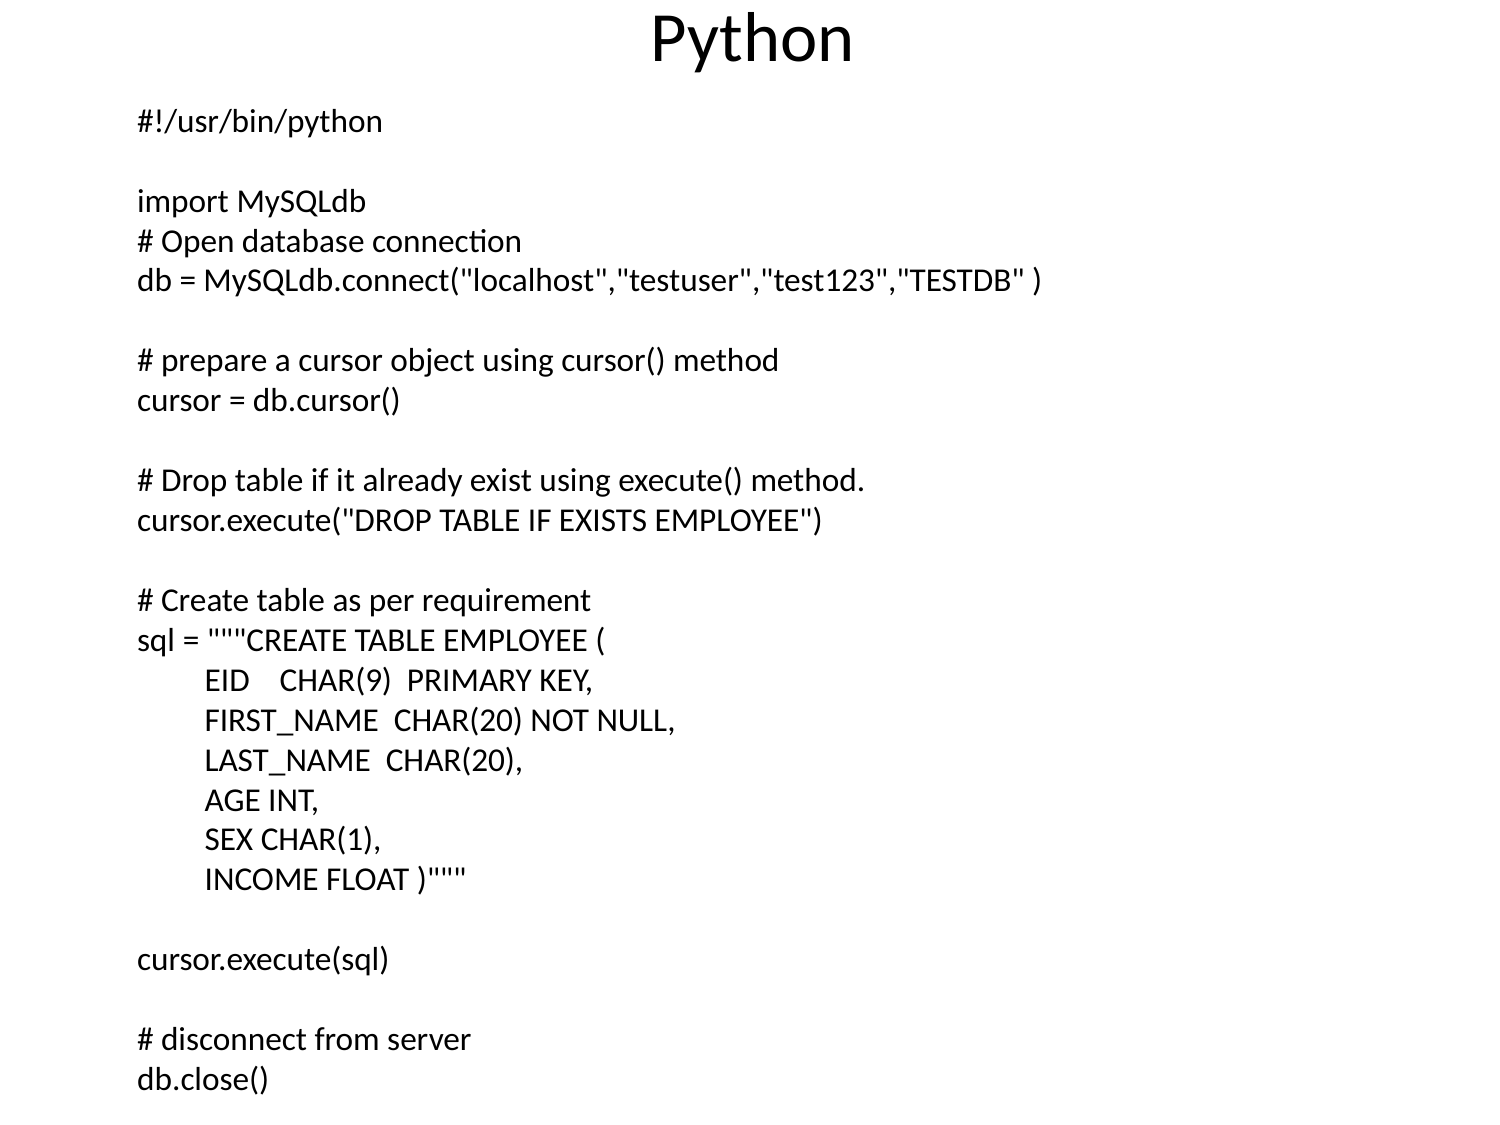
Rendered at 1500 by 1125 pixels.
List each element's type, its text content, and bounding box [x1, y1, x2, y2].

title Python [90, 0, 1416, 84]
text_box #!/usr/bin/python import MySQLdb # Open database connection db = MySQLdb.connect("localhost","testuser","test123","TESTDB" ) # prepare a cursor object using cursor() method cursor = db.cursor() # Drop table if it already exist using execute() method. cursor.execute("DROP TABLE IF EXISTS EMPLOYEE") # Create table as per requirement sql = """CREATE TABLE EMPLOYEE ( EID CHAR(9) PRIMARY KEY, FIRST_NAME CHAR(20) NOT NULL, LAST_NAME CHAR(20), AGE INT, SEX CHAR(1), INCOME FLOAT )""" cursor.execute(sql) # disconnect from server db.close() [122, 91, 1453, 1105]
